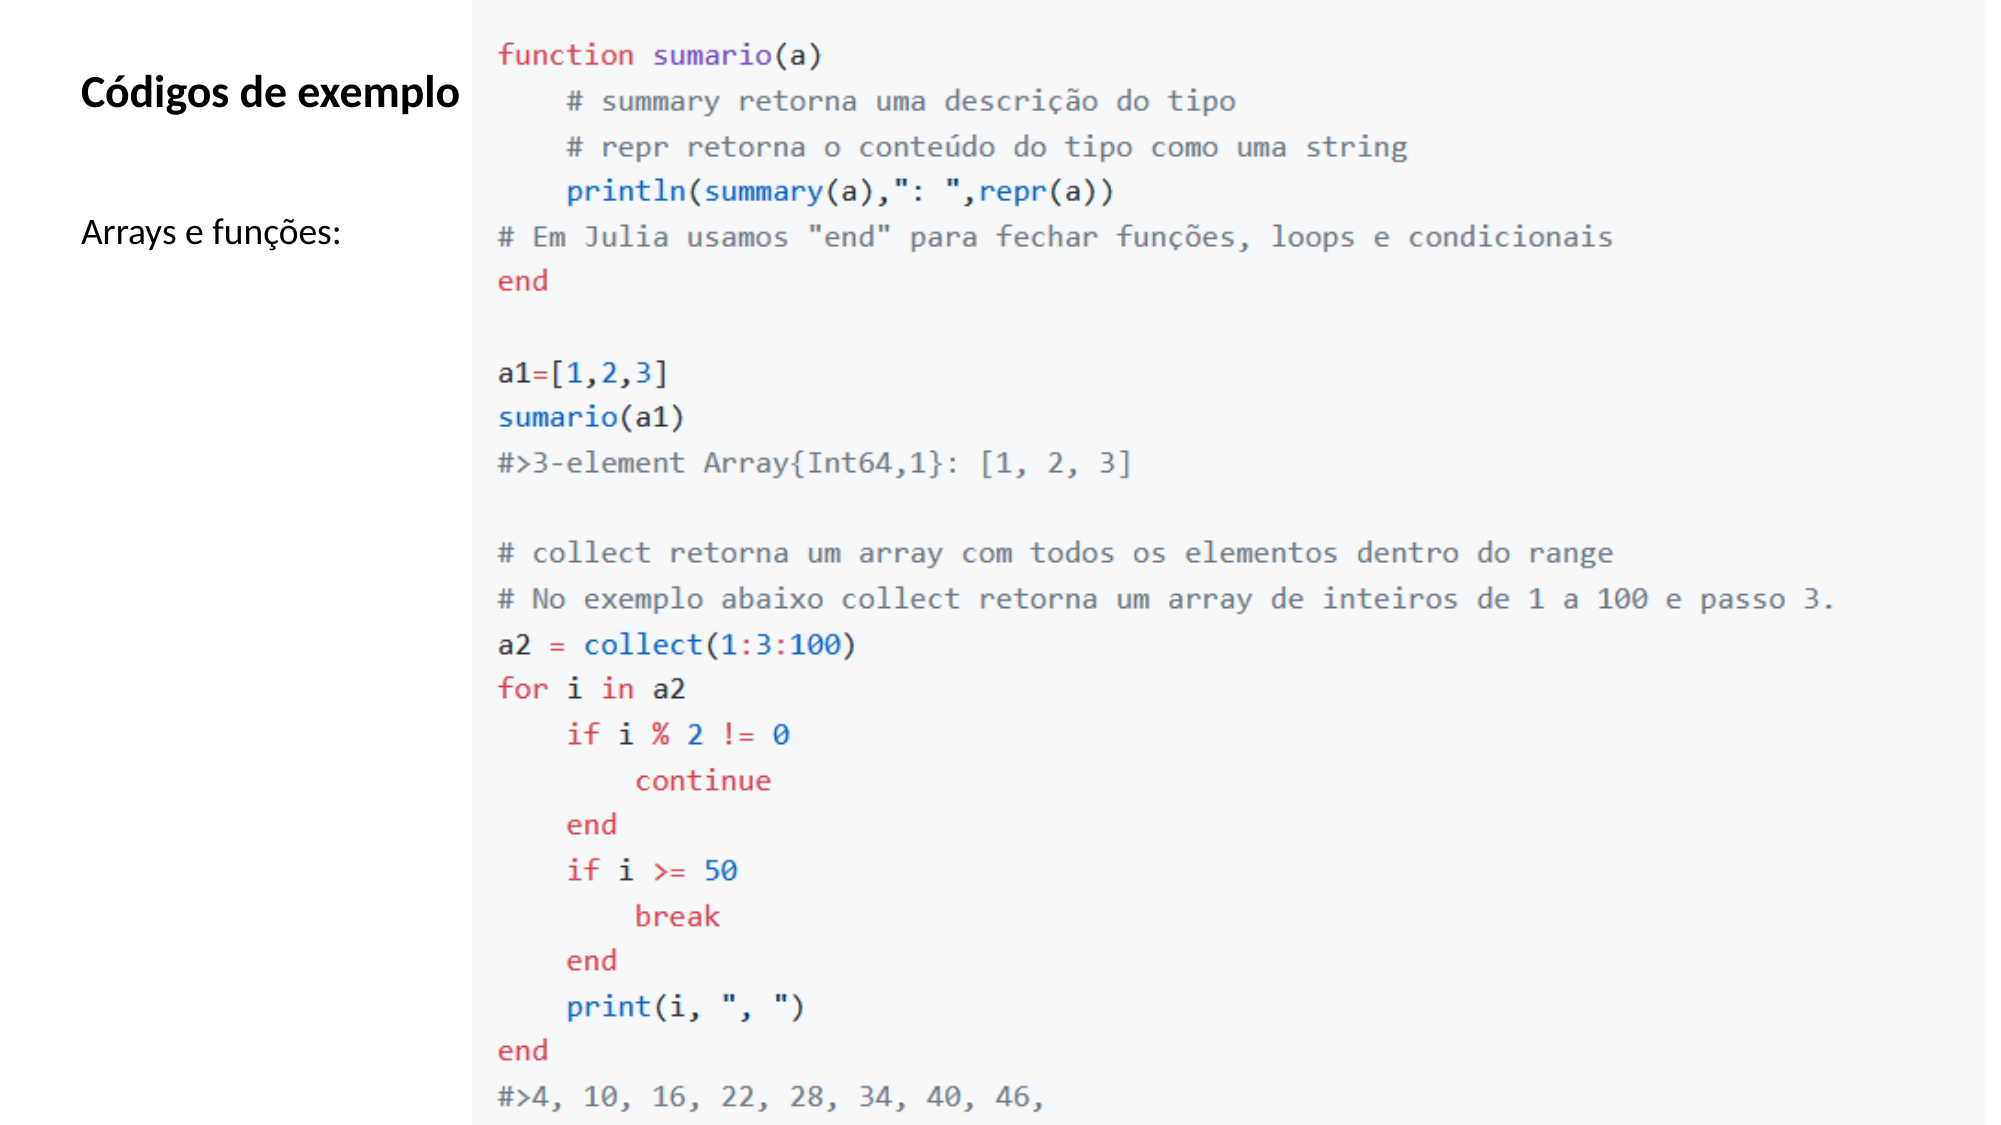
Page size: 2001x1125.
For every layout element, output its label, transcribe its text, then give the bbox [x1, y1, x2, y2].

text_box Códigos de exemplo Arrays e funções: [66, 54, 472, 260]
picture [472, 0, 1987, 1125]
